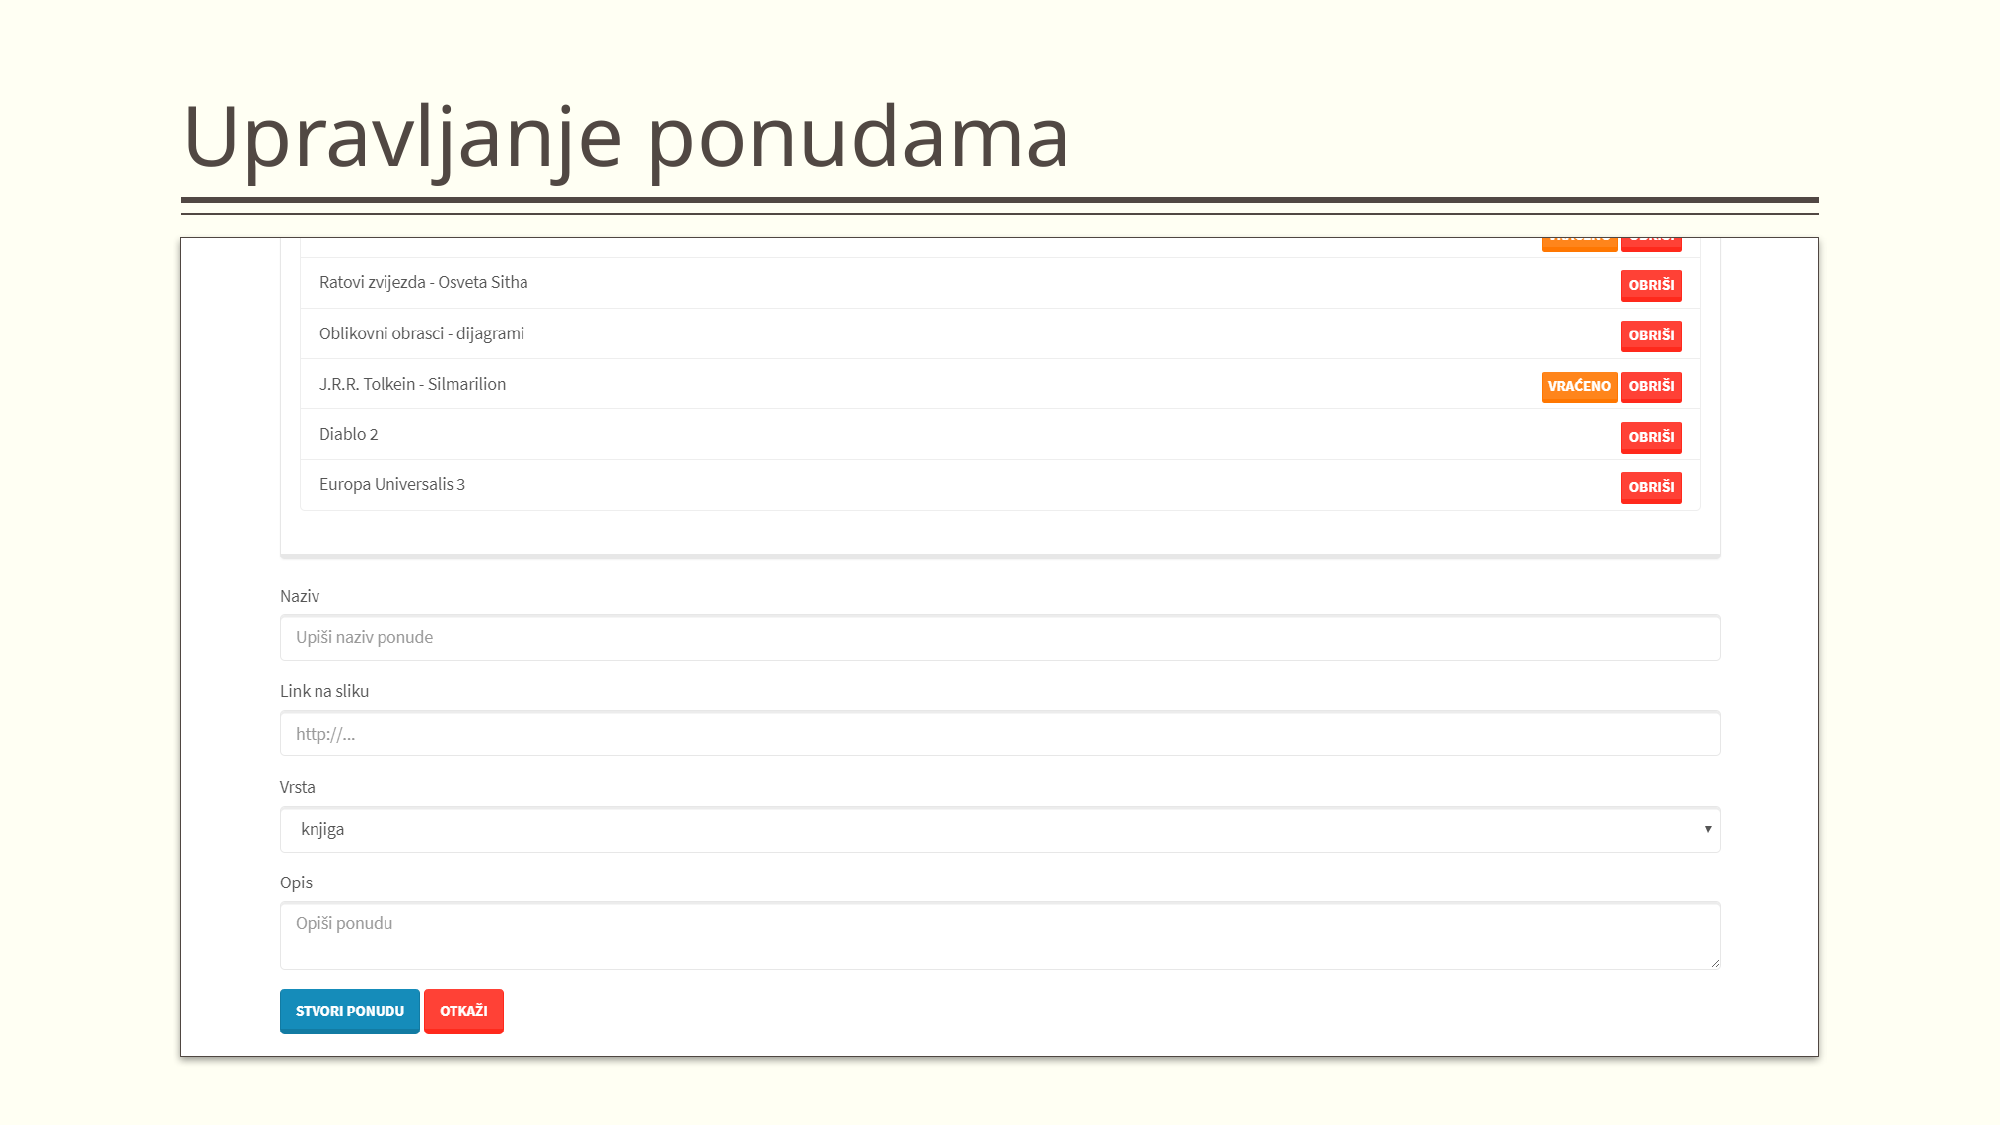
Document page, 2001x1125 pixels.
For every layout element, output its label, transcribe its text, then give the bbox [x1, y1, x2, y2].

picture [181, 237, 1819, 1057]
title Upravljanje ponudama [181, 12, 1819, 193]
